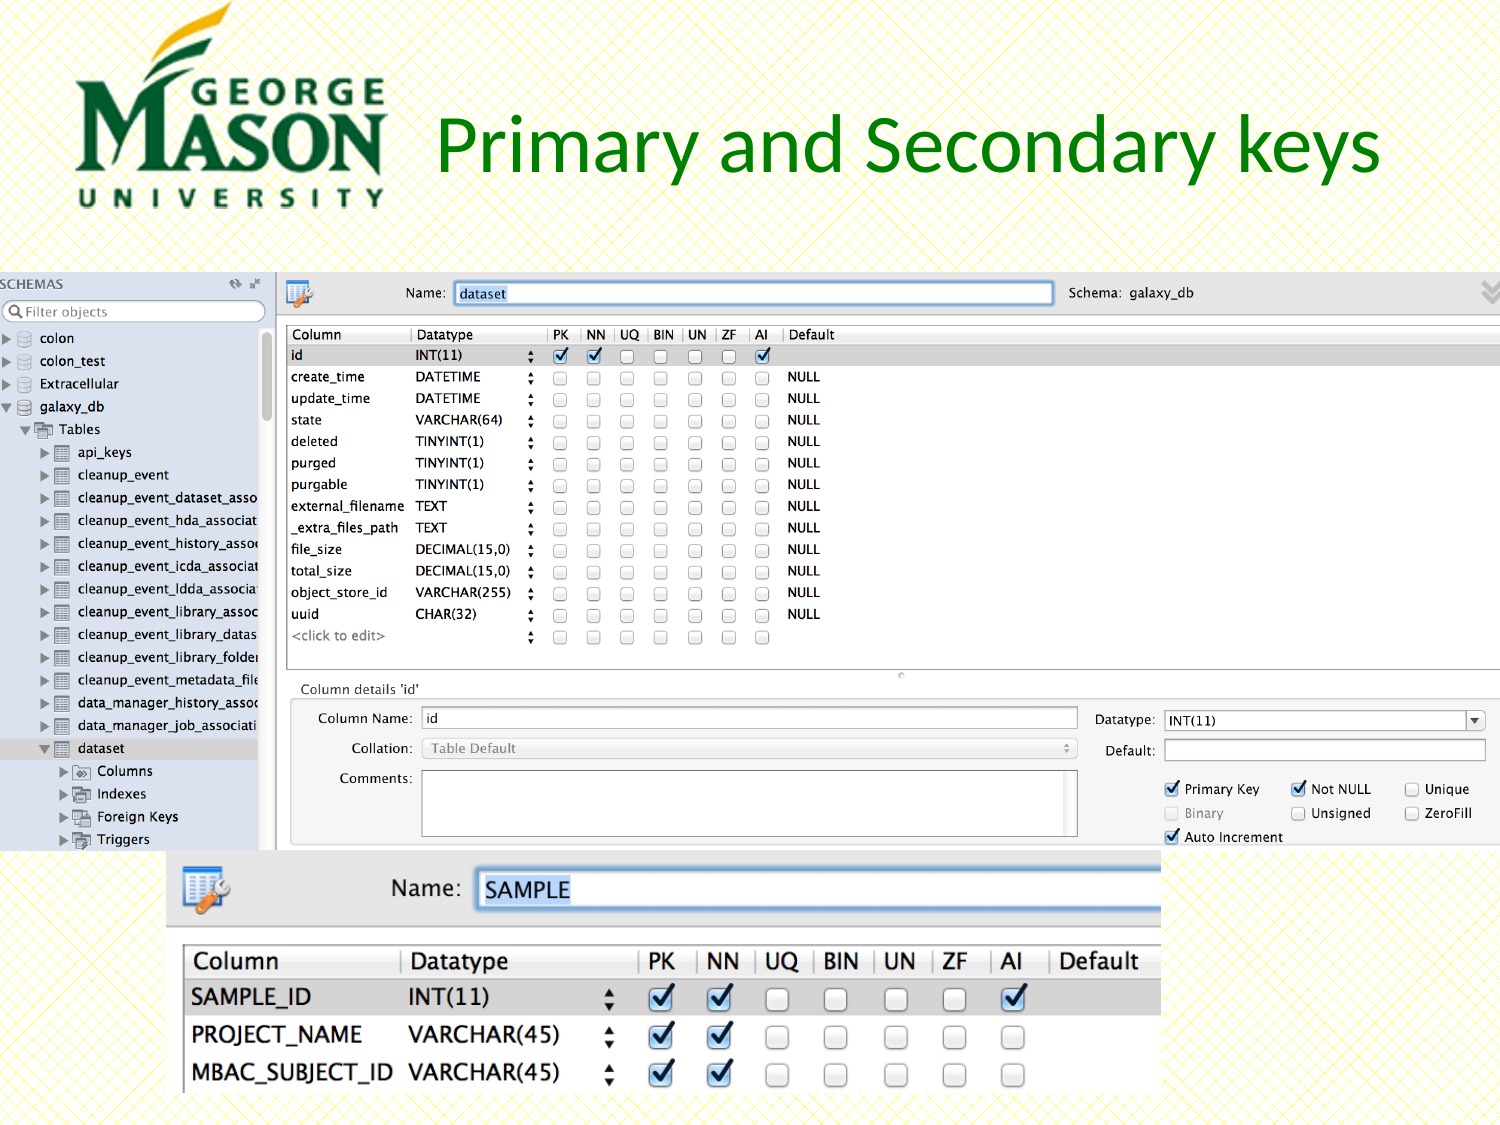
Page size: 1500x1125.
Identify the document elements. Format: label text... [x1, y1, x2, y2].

picture [0, 272, 1500, 1093]
picture [75, 0, 388, 209]
title Primary and Secondary keys [393, 45, 1425, 233]
